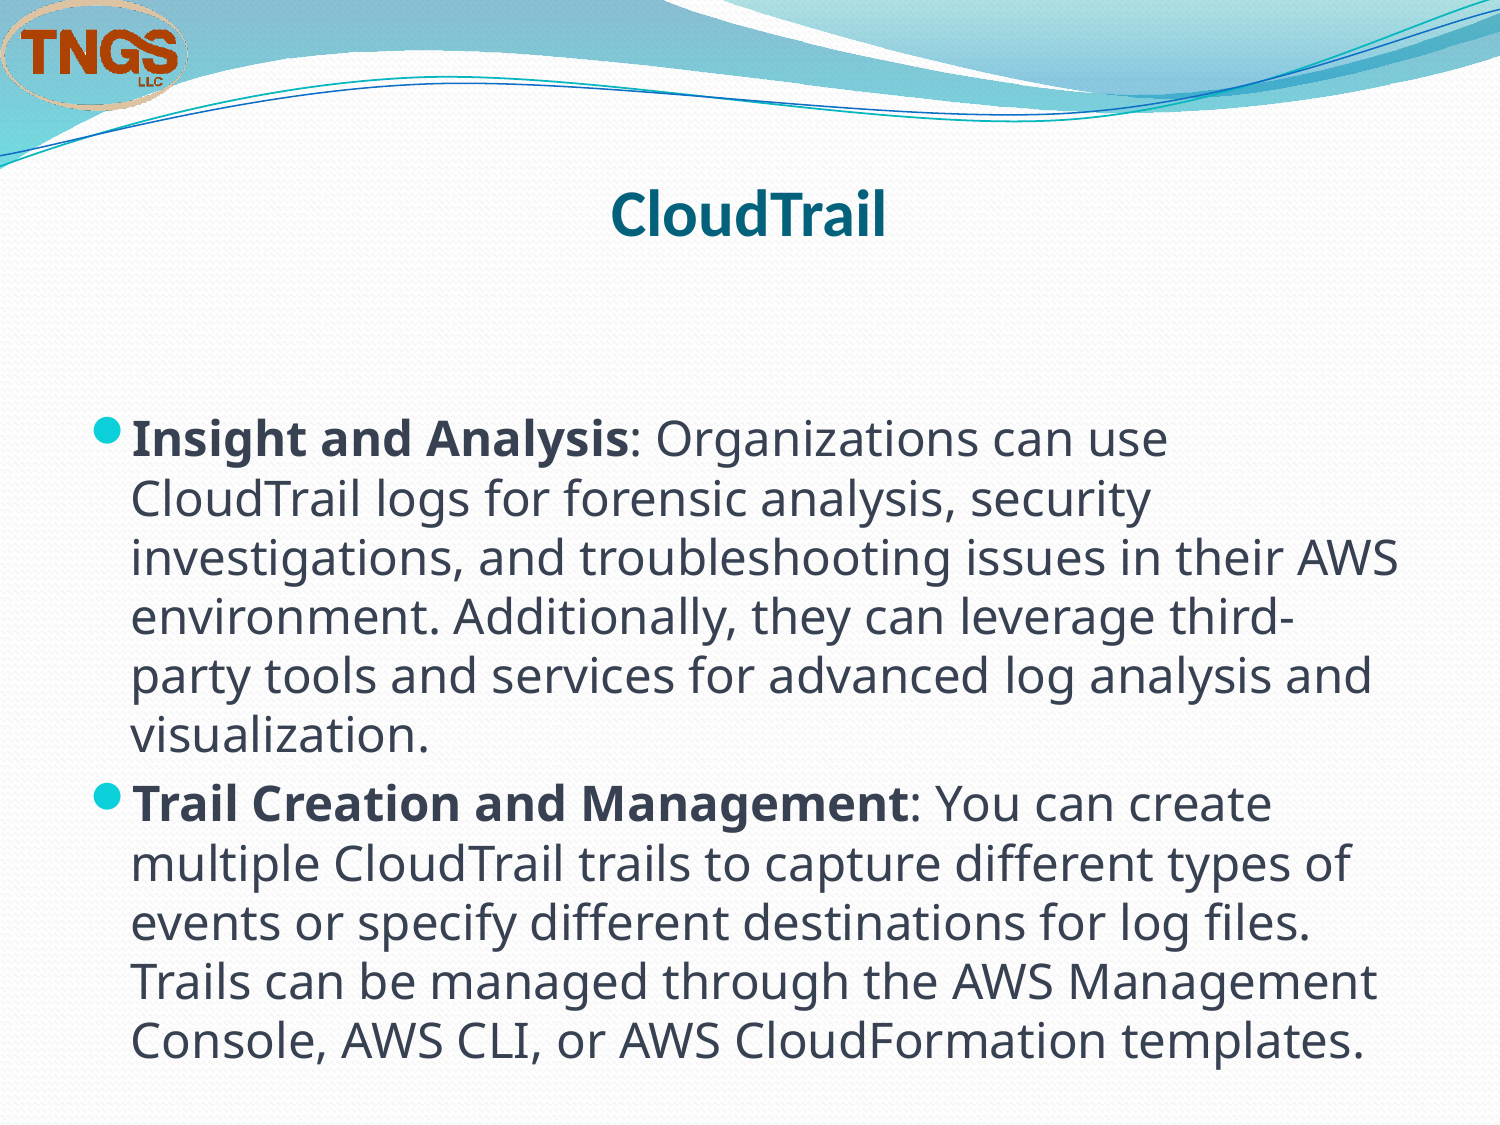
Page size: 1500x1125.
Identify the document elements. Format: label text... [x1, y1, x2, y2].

list Insight and Analysis: Organizations can use CloudTrail logs for forensic analysis, security investigations, and troubleshooting issues in their AWS environment. Additionally, they can leverage third-party tools and services for advanced log analysis and visualization. Trail Creation and Management: You can create multiple CloudTrail trails to capture different types of events or specify different destinations for log files. Trails can be managed through the AWS Management Console, AWS CLI, or AWS CloudFormation templates. [75, 399, 1425, 1080]
picture [0, 0, 188, 111]
title CloudTrail [74, 172, 1425, 250]
